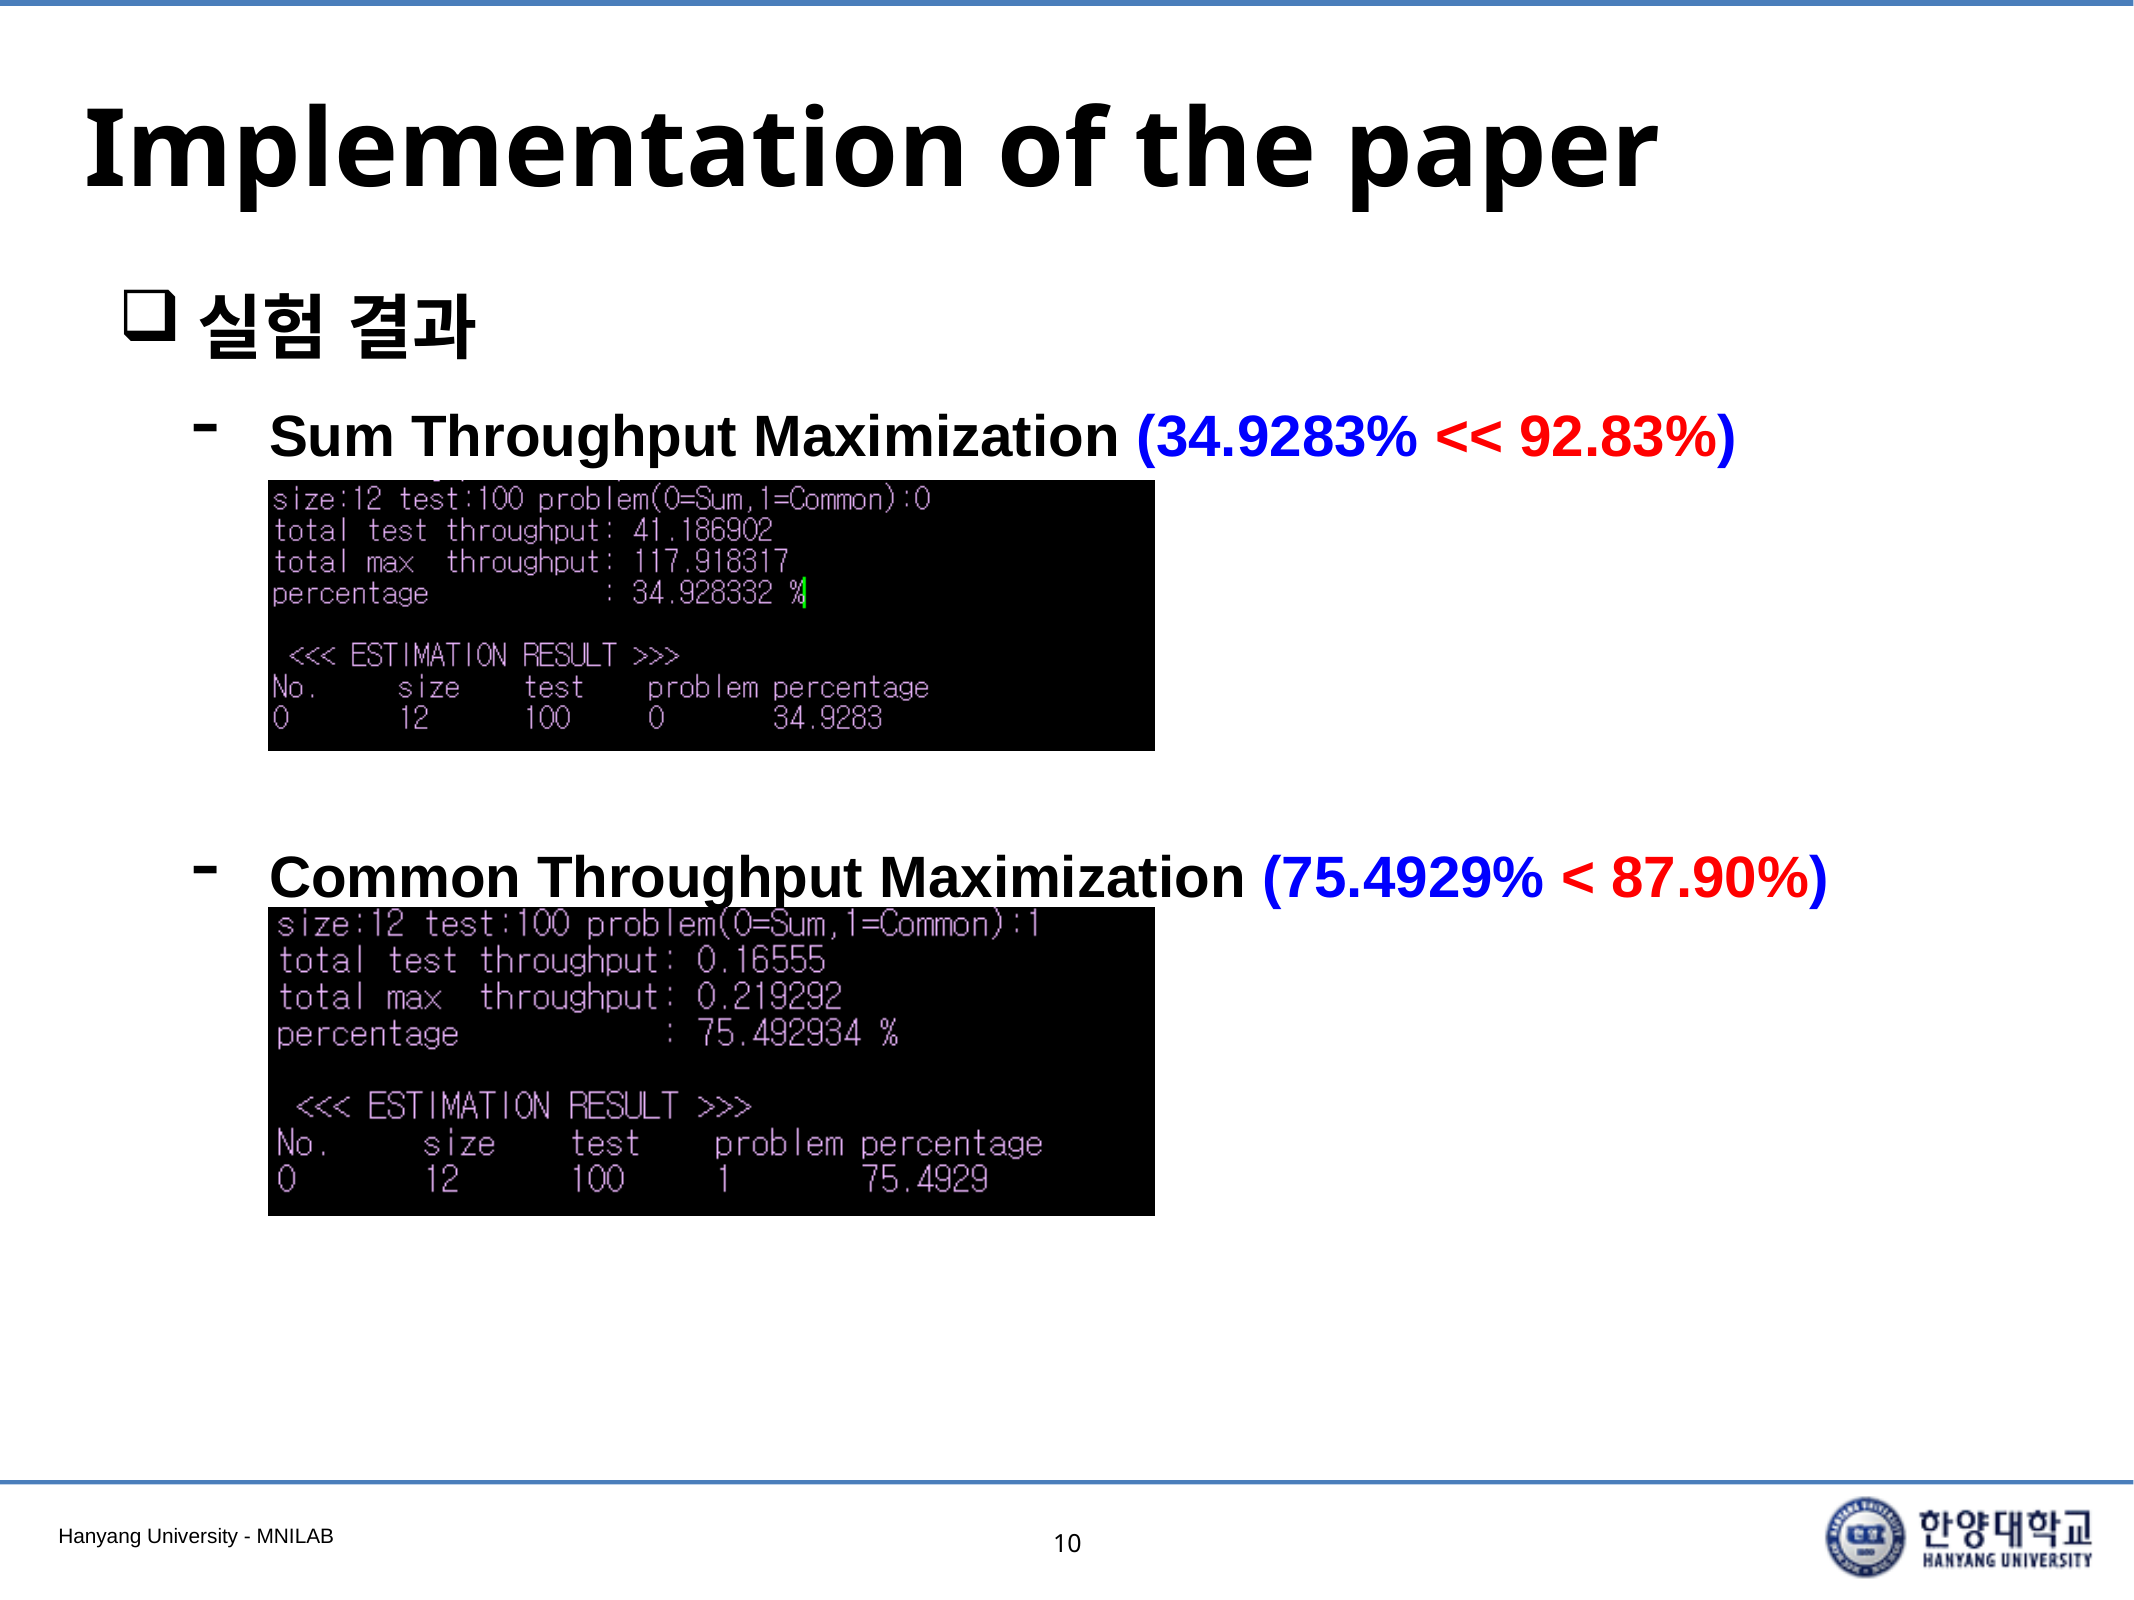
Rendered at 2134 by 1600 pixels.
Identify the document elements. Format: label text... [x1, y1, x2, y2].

picture [268, 907, 1155, 1216]
picture [1797, 1495, 2128, 1581]
list 실험 결과 Sum Throughput Maximization (34.9283% << 92.83%) Common Throughput Maximization (75.4929% < 87.90%) [109, 256, 2113, 944]
title Implementation of the paper [75, 41, 2058, 245]
picture [268, 480, 1155, 751]
slide_number 10 [1037, 1518, 1098, 1567]
